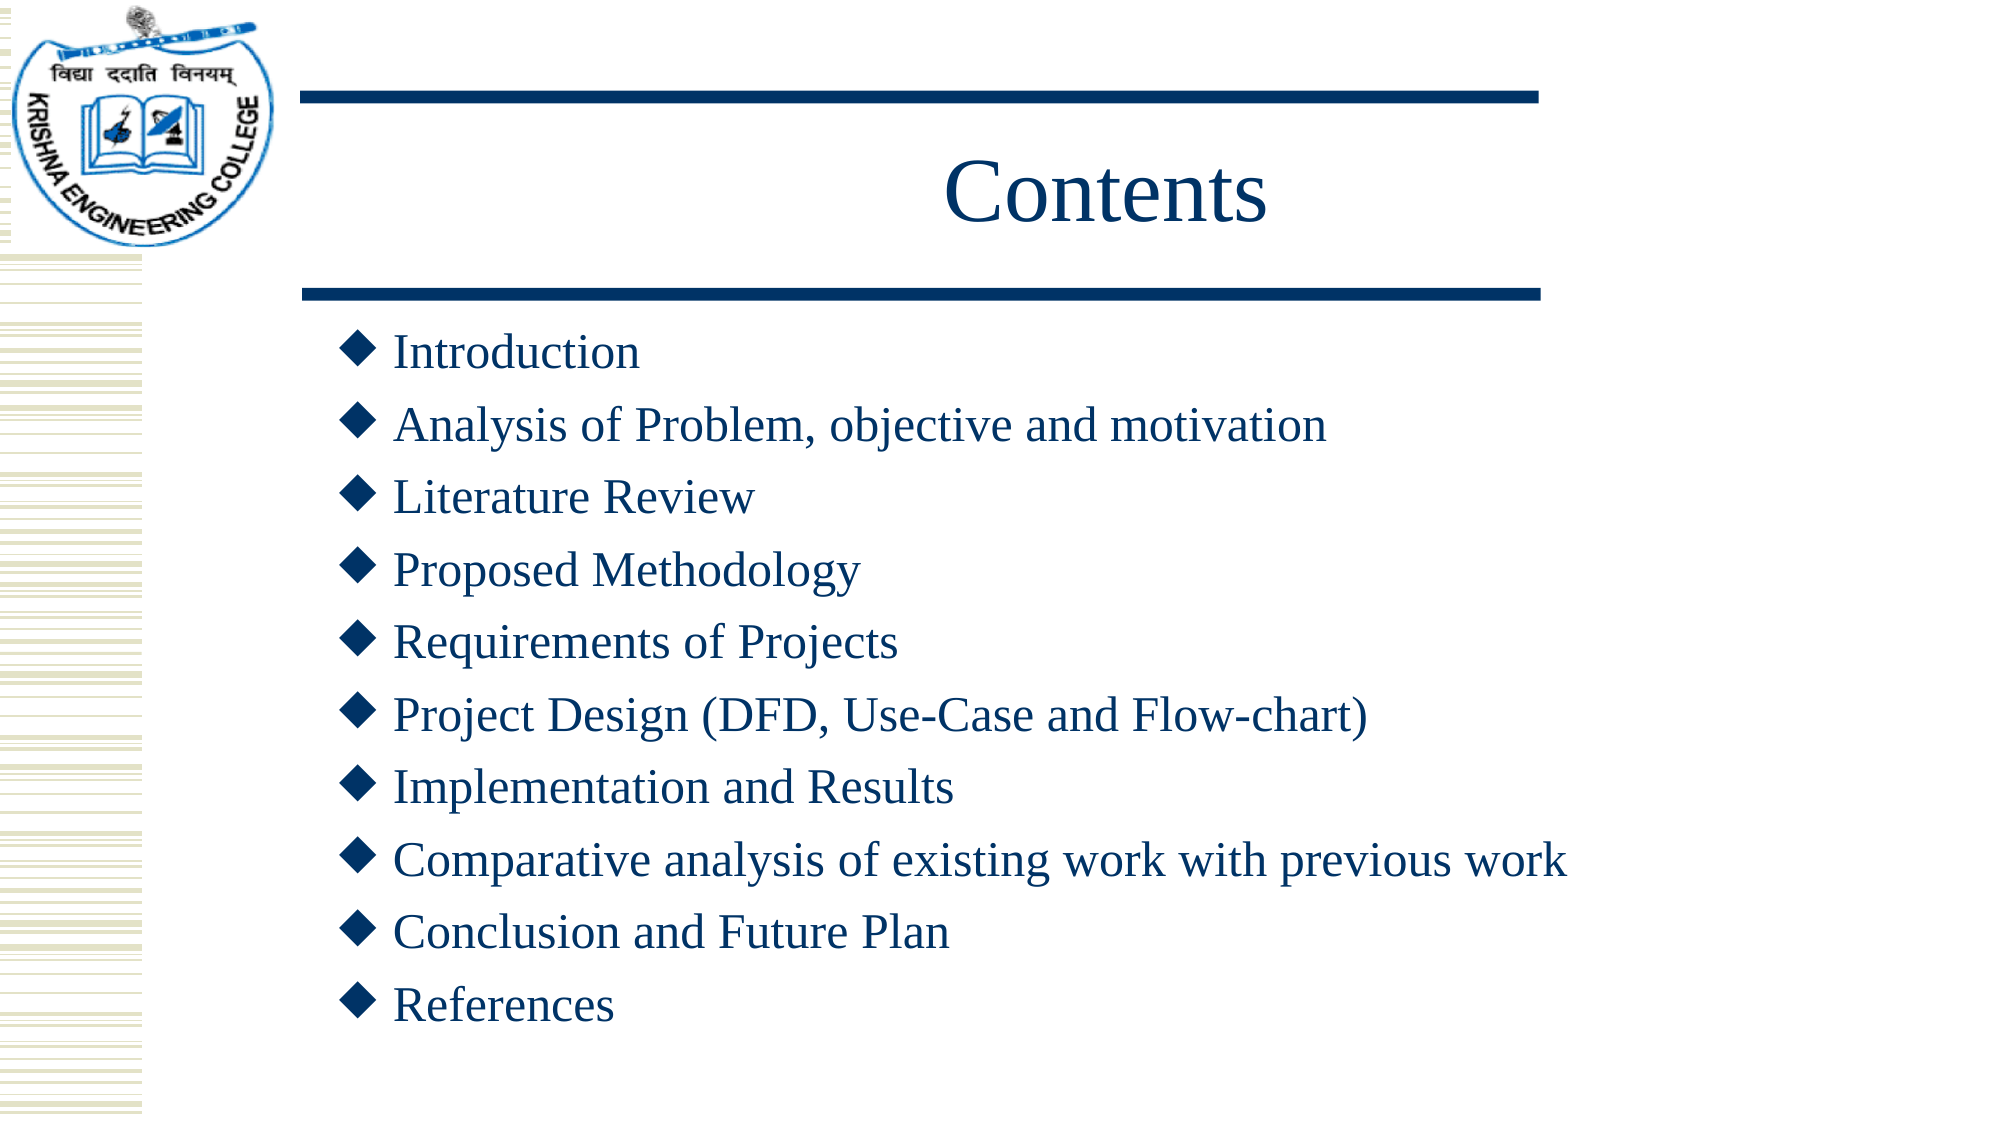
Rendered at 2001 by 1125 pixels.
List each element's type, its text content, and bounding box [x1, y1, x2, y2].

list Introduction Analysis of Problem, objective and motivation Literature Review Proposed Methodology Requirements of Projects Project Design (DFD, Use-Case and Flow-chart) Implementation and Results Comparative analysis of existing work with previous work Conclusion and Future Plan References [328, 310, 1919, 1125]
picture [11, 5, 275, 248]
title Contents [299, 99, 1915, 288]
